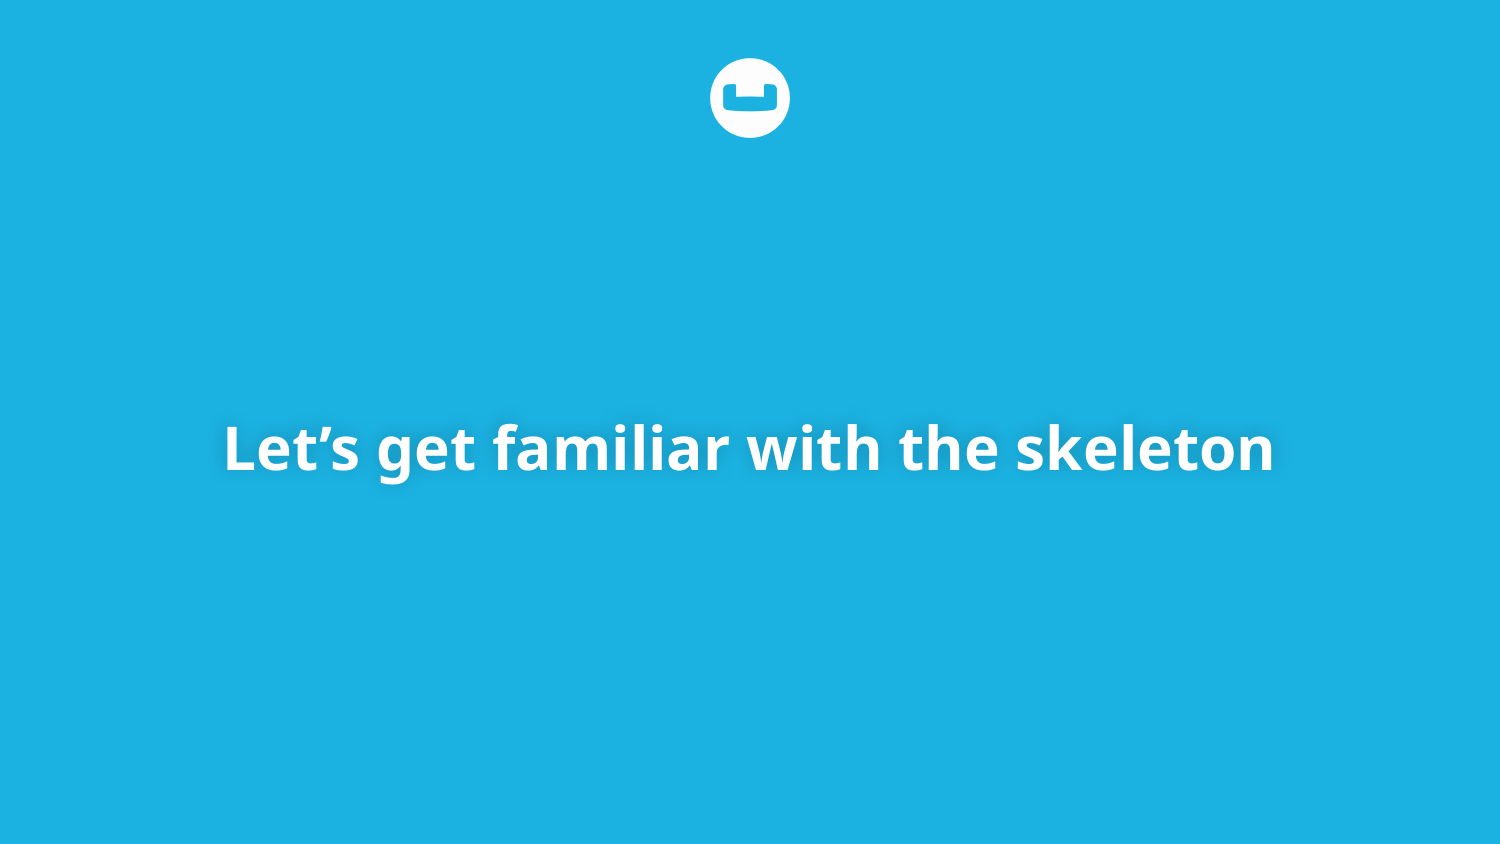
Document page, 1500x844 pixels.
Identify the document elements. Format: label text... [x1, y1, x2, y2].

title Let’s get familiar with the skeleton [112, 308, 1388, 490]
picture [709, 57, 791, 139]
